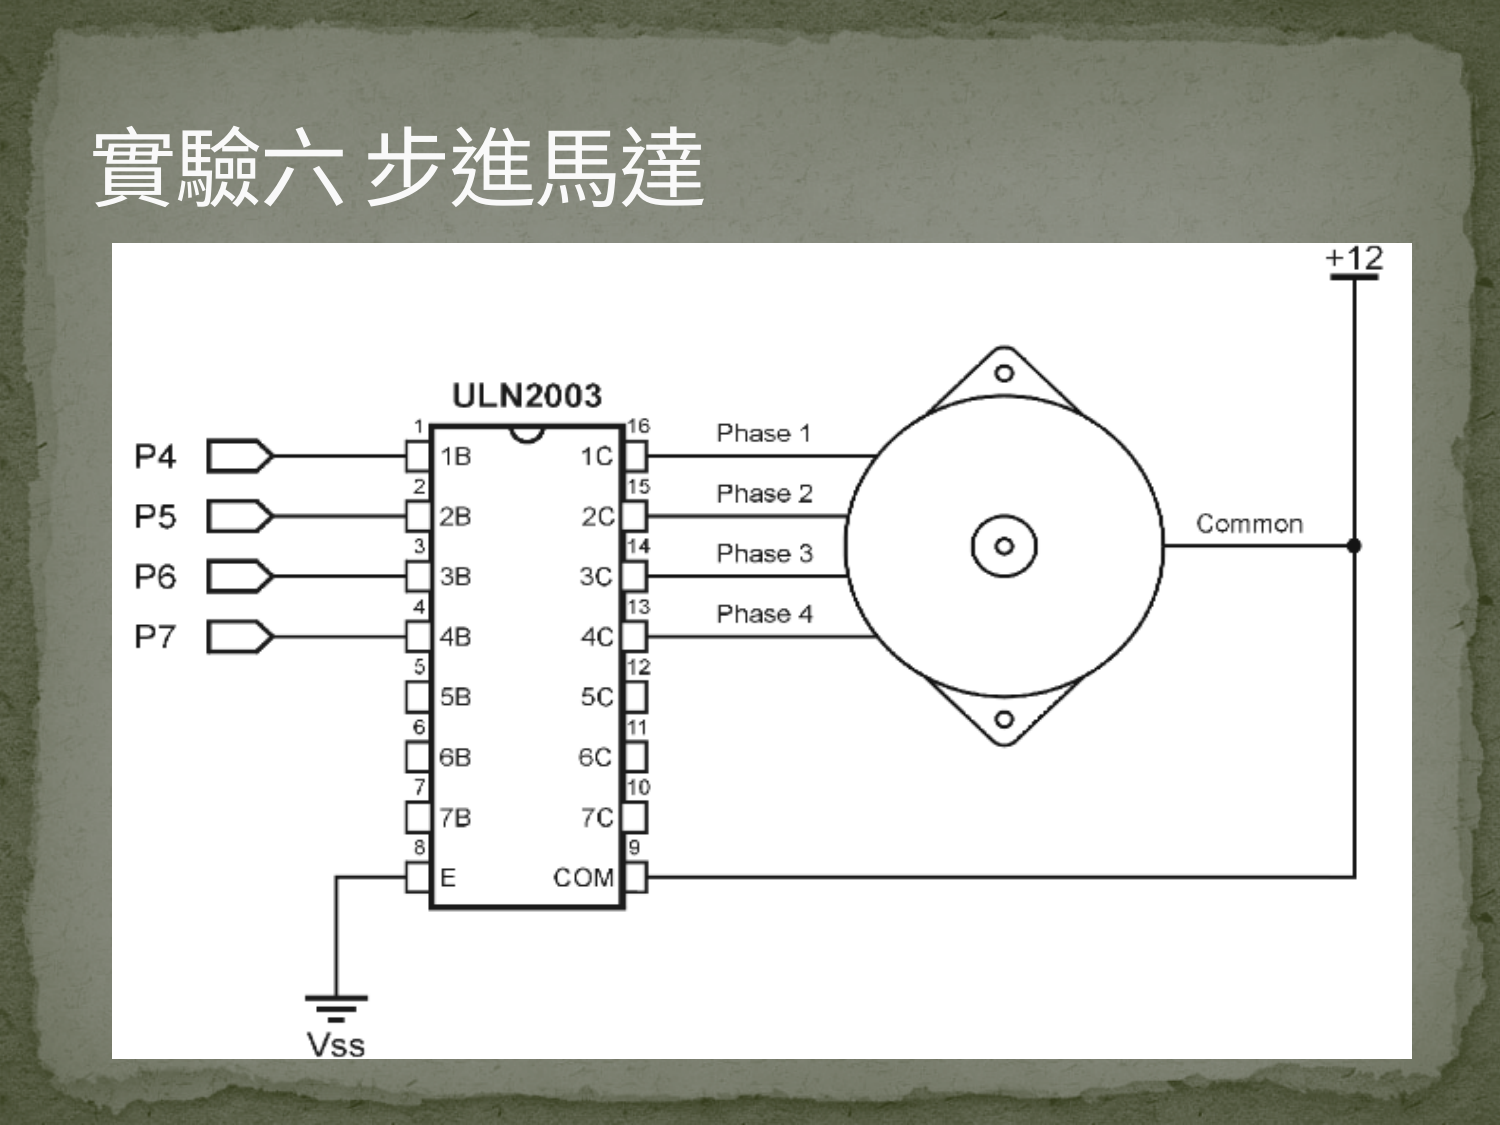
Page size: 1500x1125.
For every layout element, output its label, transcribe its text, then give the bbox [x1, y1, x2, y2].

picture [112, 243, 1412, 1059]
title 實驗六 步進馬達 [74, 24, 1425, 225]
